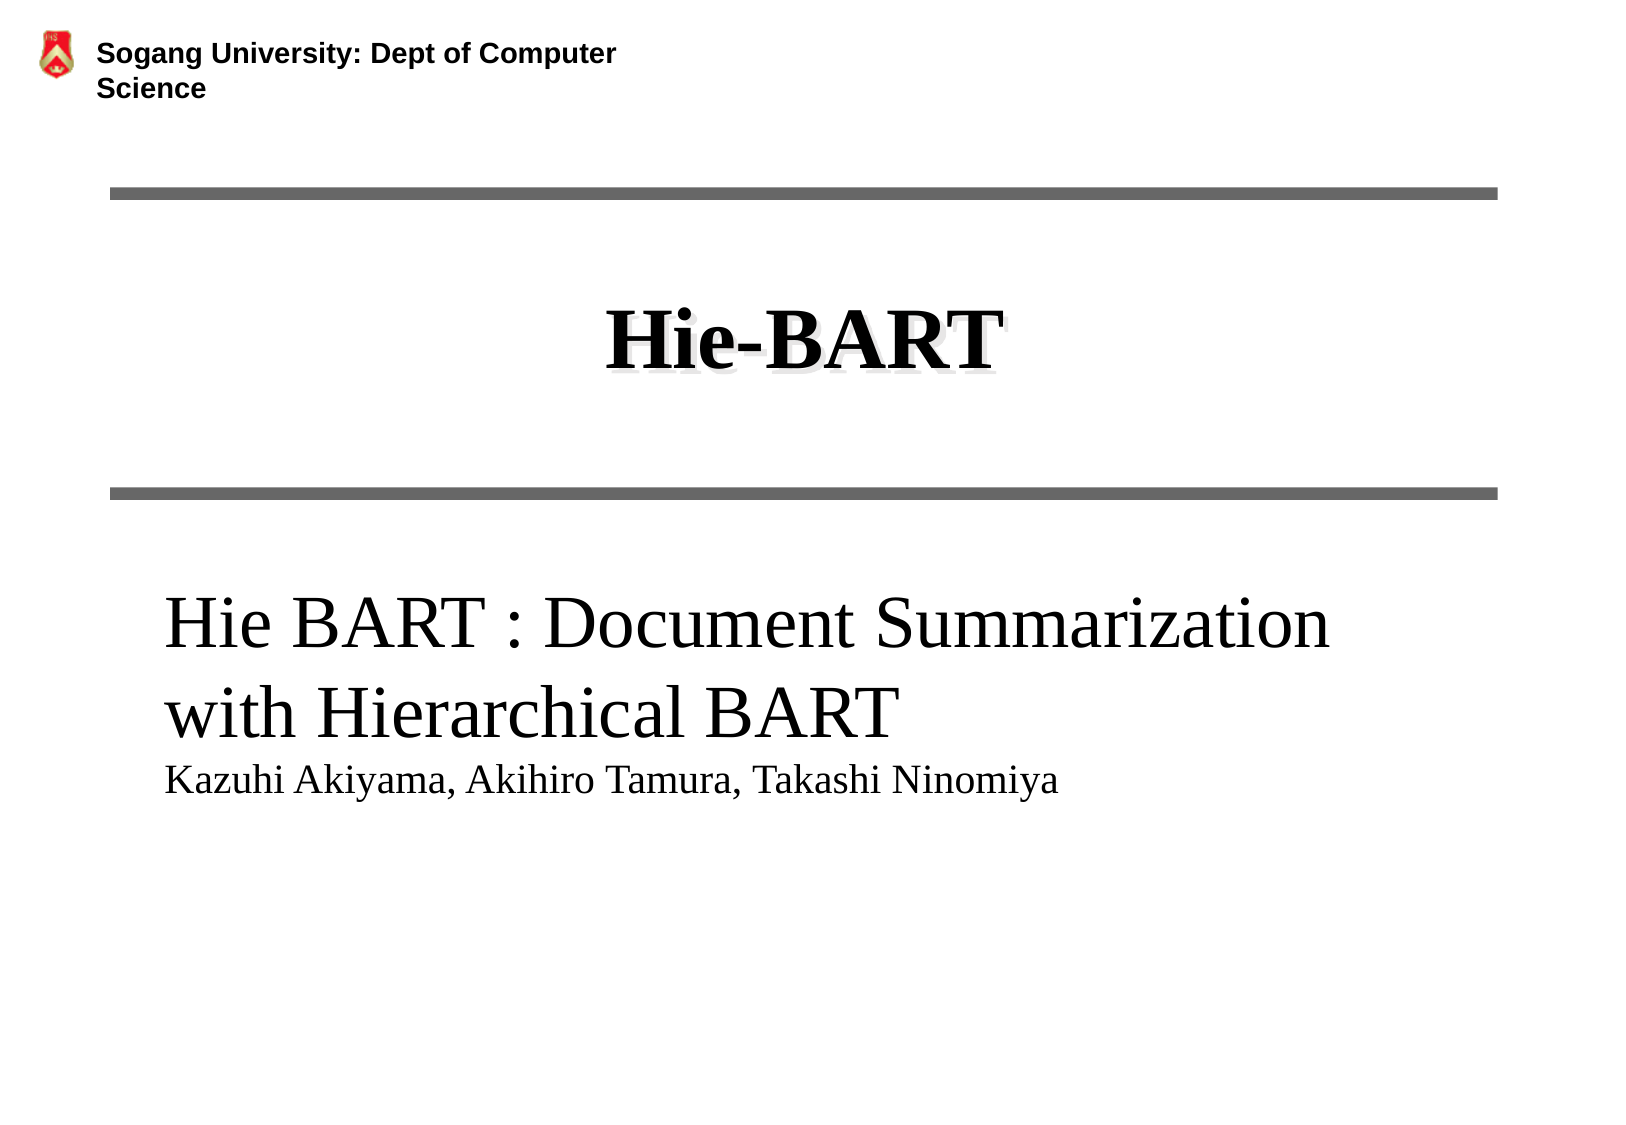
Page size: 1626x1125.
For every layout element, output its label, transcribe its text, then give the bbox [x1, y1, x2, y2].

text_box Hie BART : Document Summarization with Hierarchical BART Kazuhi Akiyama, Akihiro Tamura, Takashi Ninomiya [149, 564, 1461, 810]
title Hie-BART [110, 224, 1500, 463]
picture [37, 24, 79, 83]
